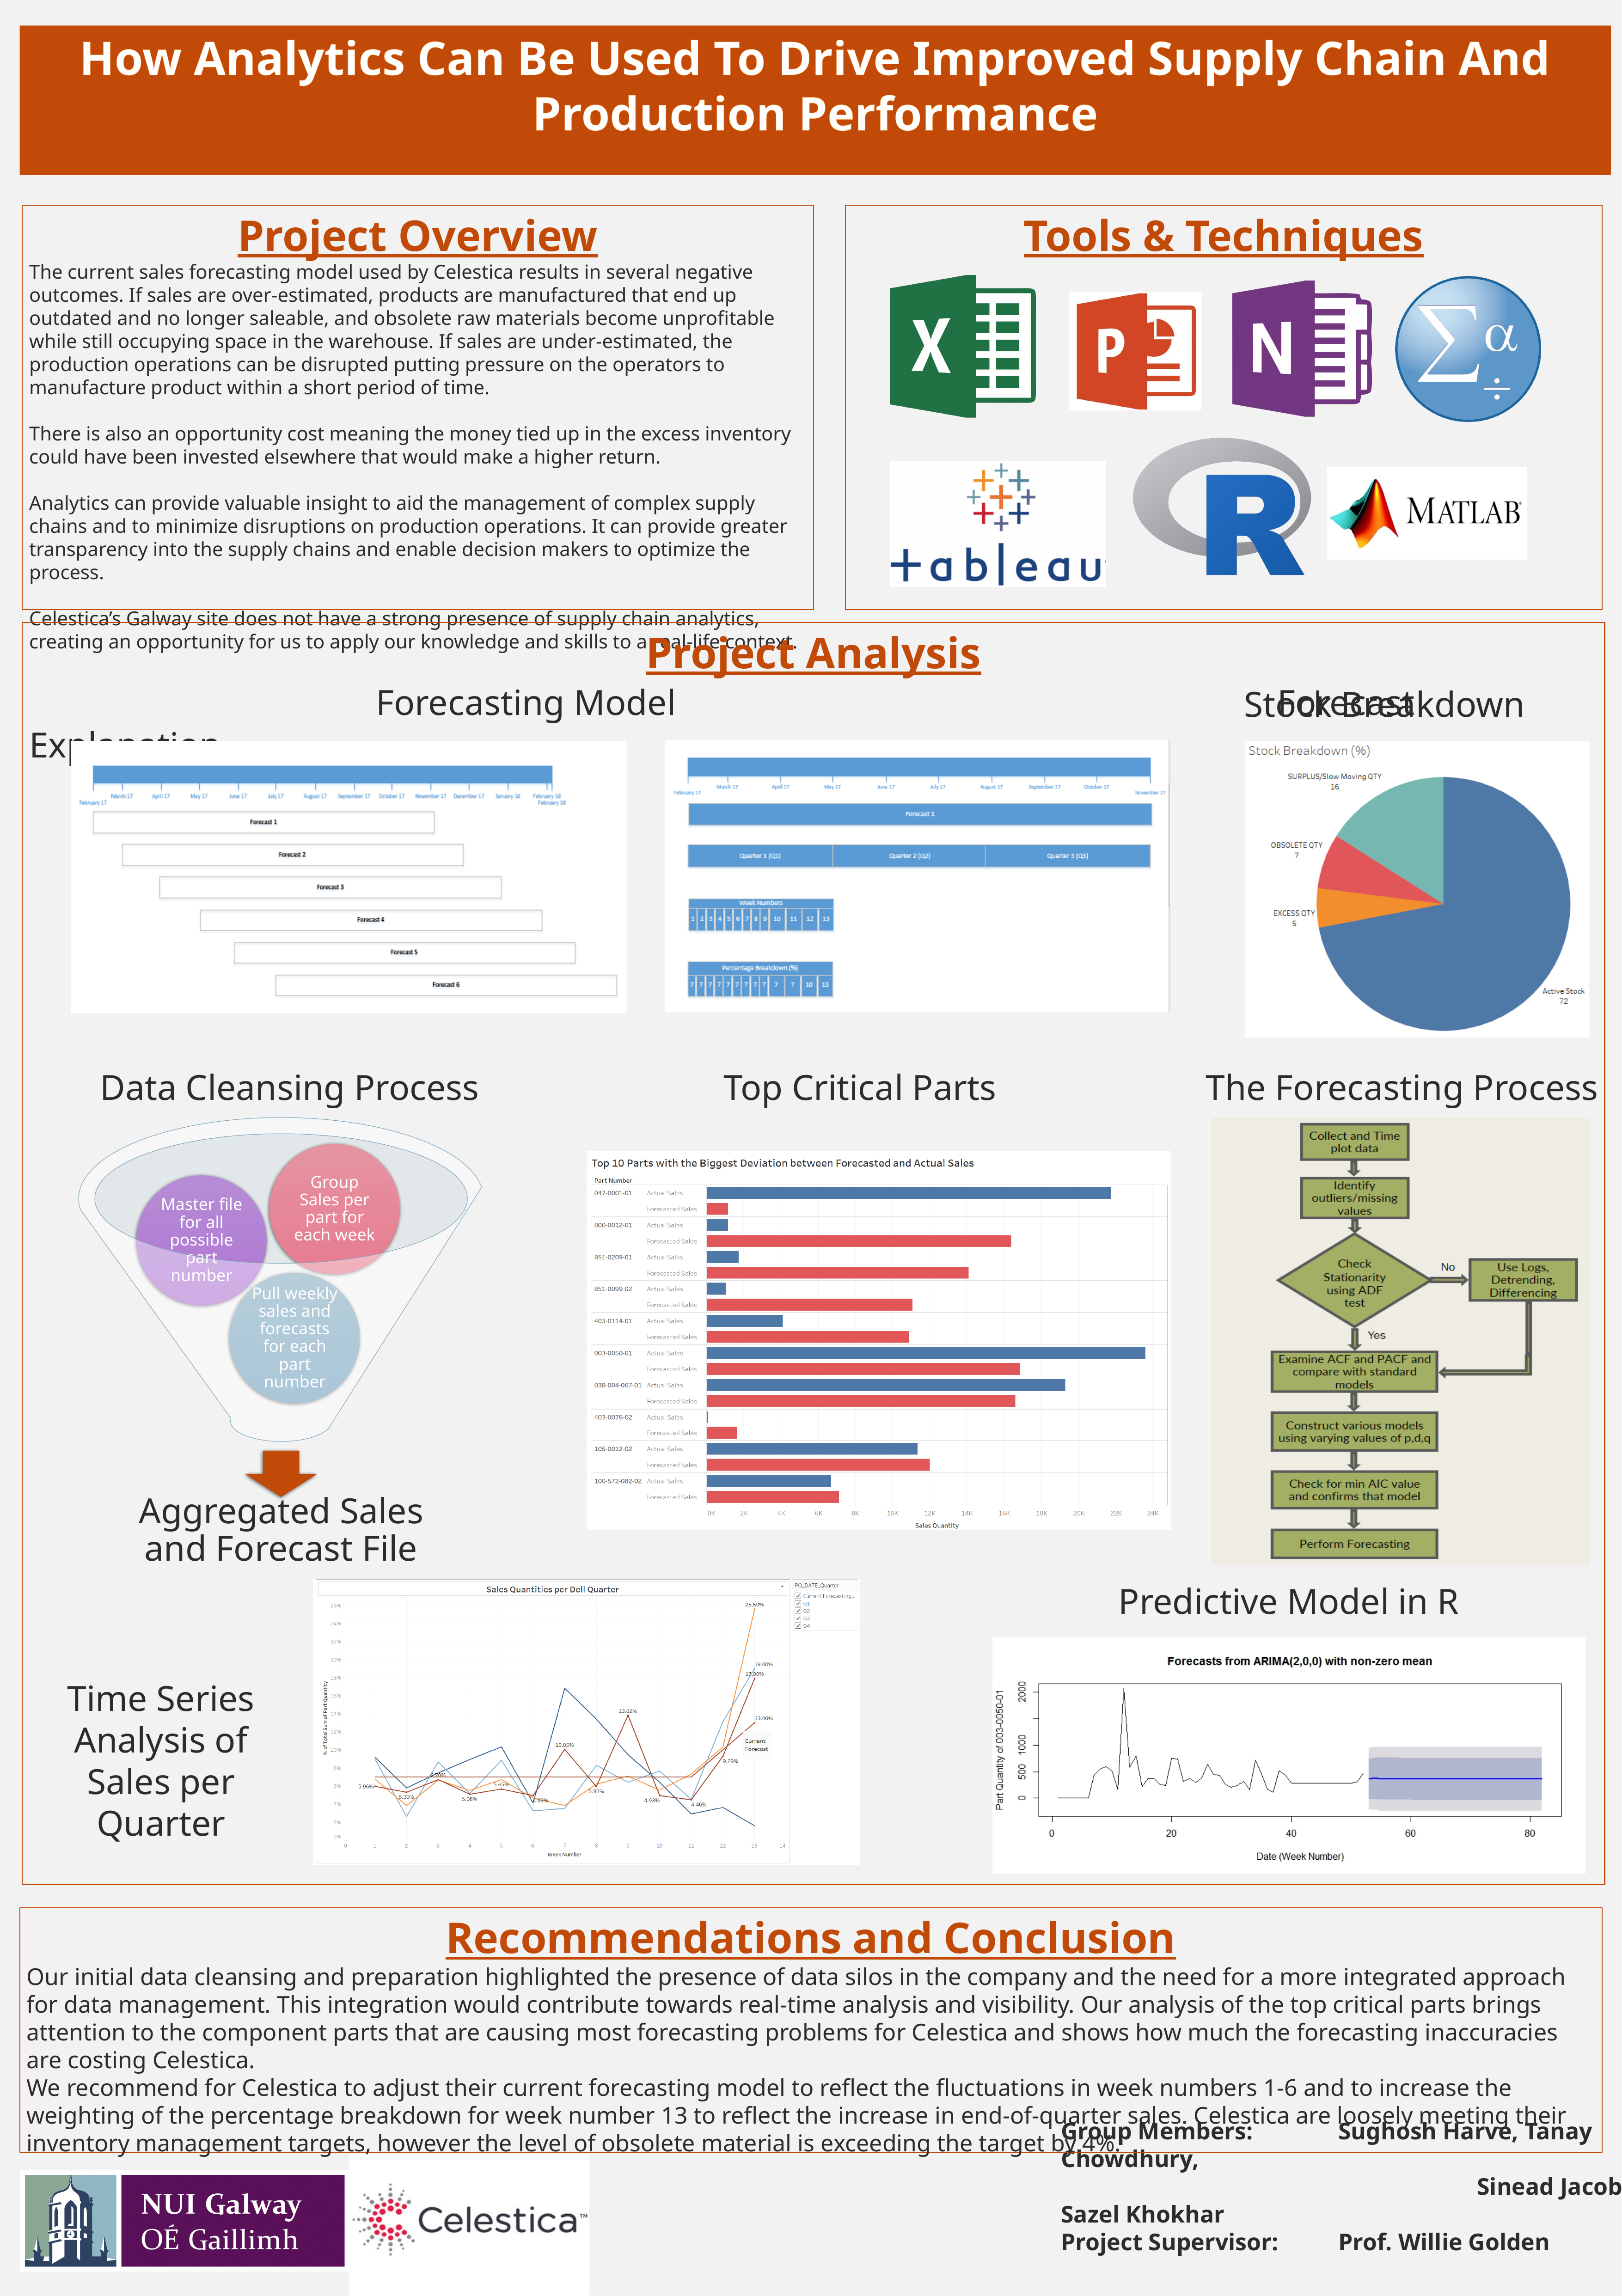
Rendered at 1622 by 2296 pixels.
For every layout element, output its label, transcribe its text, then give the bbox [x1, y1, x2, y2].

text_box Group Members: Sughosh Harve, Tanay Chowdhury, Sinead Jacobsen, Sazel Khokhar Project Supervisor: Prof. Willie Golden [1025, 2182, 1622, 2296]
text_box Predictive Model in R [1456, 1575, 1466, 1624]
picture [1133, 437, 1311, 575]
text_box Stock Breakdown [1237, 679, 1532, 727]
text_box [1105, 1552, 1453, 1639]
picture [890, 275, 1036, 419]
text_box The Forecasting Process [1199, 1062, 1605, 1111]
picture [71, 741, 628, 1013]
picture [313, 1579, 860, 1865]
text_box Top Critical Parts [716, 1062, 1004, 1111]
picture [1244, 741, 1590, 1038]
picture [992, 1637, 1585, 1874]
picture [1327, 467, 1527, 560]
text_box Time Series Analysis of Sales per Quarter [28, 1673, 294, 1846]
picture [1069, 292, 1202, 411]
picture [890, 461, 1106, 587]
text_box Recommendations and Conclusion Our initial data cleansing and preparation highlighted the presence of data silos in the company and the need for a more integrated approach for data management. This integration would contribute towards real-time analysis and visibility. Our analysis of the top critical parts brings attention to the component parts that are causing most forecasting problems for Celestica and shows how much the forecasting inaccuracies are costing Celestica. We recommend for Celestica to adjust their current forecasting model to reflect the fluctuations in week numbers 1-6 and to increase the weighting of the percentage breakdown for week number 13 to reflect the increase in end-of-quarter sales. Celestica are loosely meeting their inventory management targets, however the level of obsolete material is exceeding the target by 4%. [19, 1907, 1603, 2153]
text_box How Analytics Can Be Used To Drive Improved Supply Chain And Production Performance [19, 25, 1611, 175]
text_box Tools & Techniques [845, 205, 1603, 610]
picture [20, 2154, 590, 2296]
text_box Project Overview The current sales forecasting model used by Celestica results in several negative outcomes. If sales are over-estimated, products are manufactured that end up outdated and no longer saleable, and obsolete raw materials become unprofitable while still occupying space in the warehouse. If sales are under-estimated, the production operations can be disrupted putting pressure on the operators to manufacture product within a short period of time. There is also an opportunity cost meaning the money tied up in the excess inventory could have been invested elsewhere that would make a higher return. Analytics can provide valuable insight to aid the management of complex supply chains and to minimize disruptions on production operations. It can provide greater transparency into the supply chains and enable decision makers to optimize the process. Celestica’s Galway site does not have a strong presence of supply chain analytics, creating an opportunity for us to apply our knowledge and skills to a real-life context. [22, 205, 814, 610]
text_box Project Analysis Forecasting Model Forecast Explanation [22, 622, 1605, 1885]
picture [587, 1151, 1171, 1531]
picture [1395, 276, 1541, 422]
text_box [0, 1114, 679, 1578]
picture [1232, 281, 1372, 417]
picture [665, 740, 1170, 1013]
picture [1211, 1117, 1590, 1565]
text_box Data Cleansing Process [93, 1062, 487, 1111]
